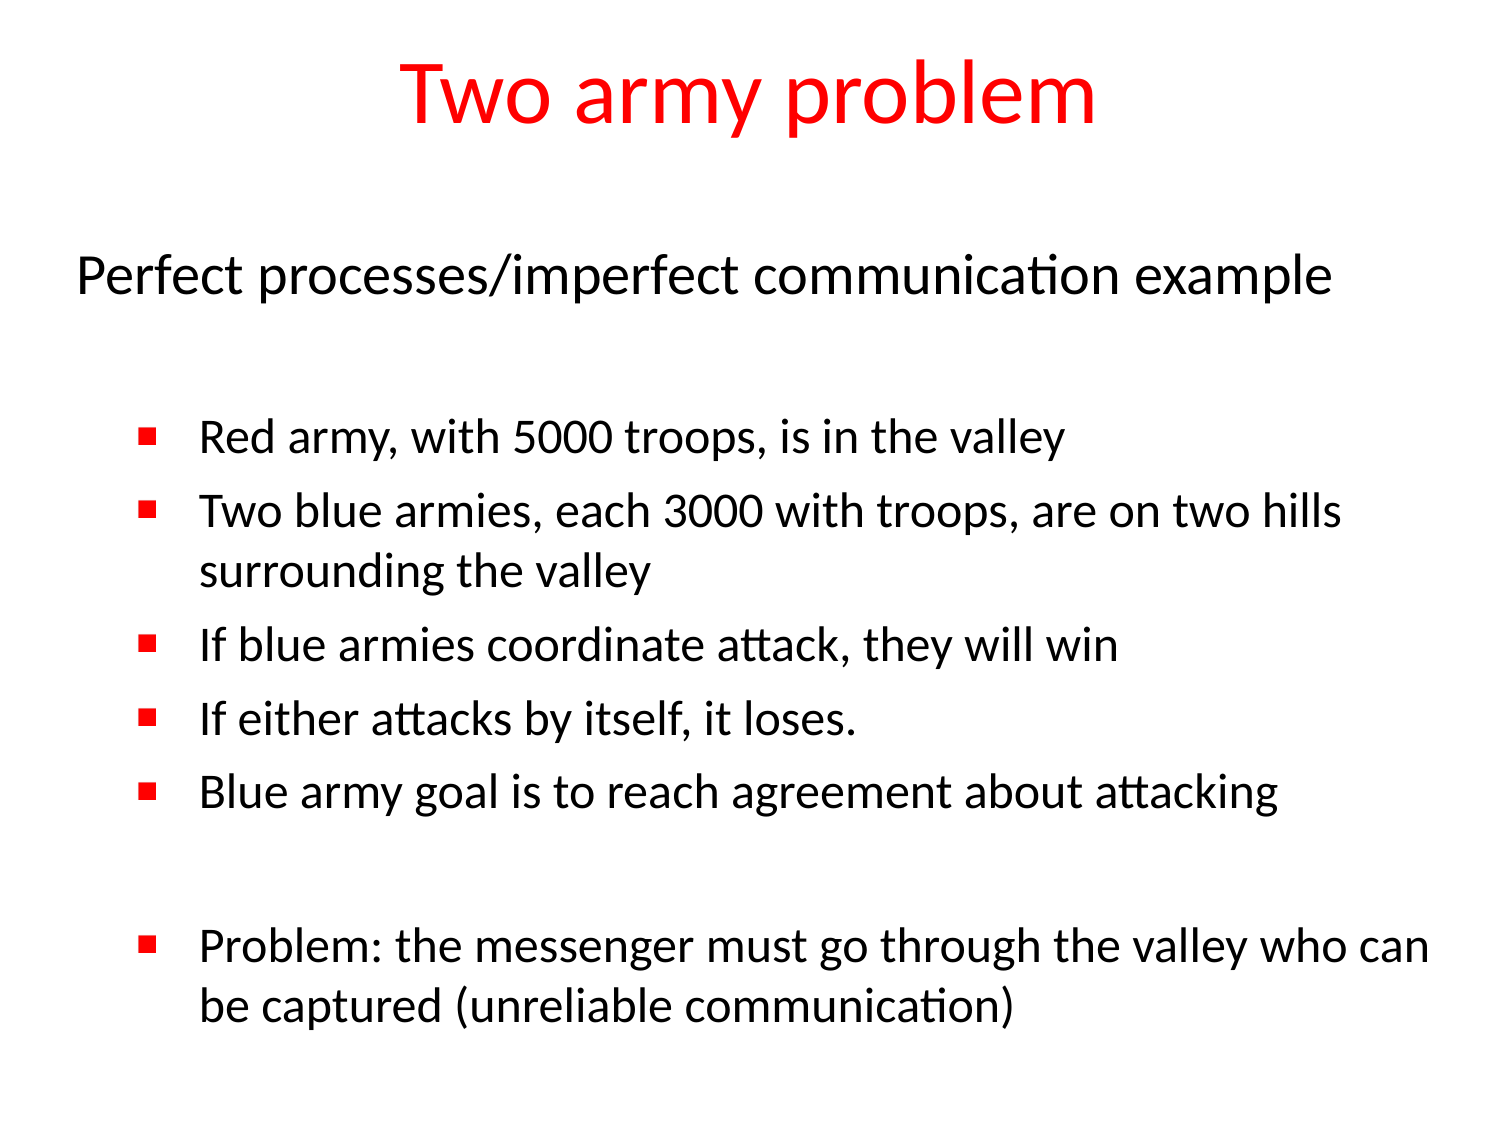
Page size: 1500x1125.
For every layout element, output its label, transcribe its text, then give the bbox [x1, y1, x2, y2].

picture [134, 496, 156, 518]
picture [134, 778, 156, 800]
picture [134, 704, 156, 726]
list Perfect processes/imperfect communication example Red army, with 5000 troops, is in the valley Two blue armies, each 3000 with troops, are on two hills surrounding the valley If blue armies coordinate attack, they will win If either attacks by itself, it loses. Blue army goal is to reach agreement about attacking Problem: the messenger must go through the valley who can be captured (unreliable communication) [1, 242, 1463, 1125]
title Two army problem [0, 0, 1499, 186]
picture [134, 630, 156, 652]
picture [134, 931, 156, 953]
picture [134, 423, 156, 445]
